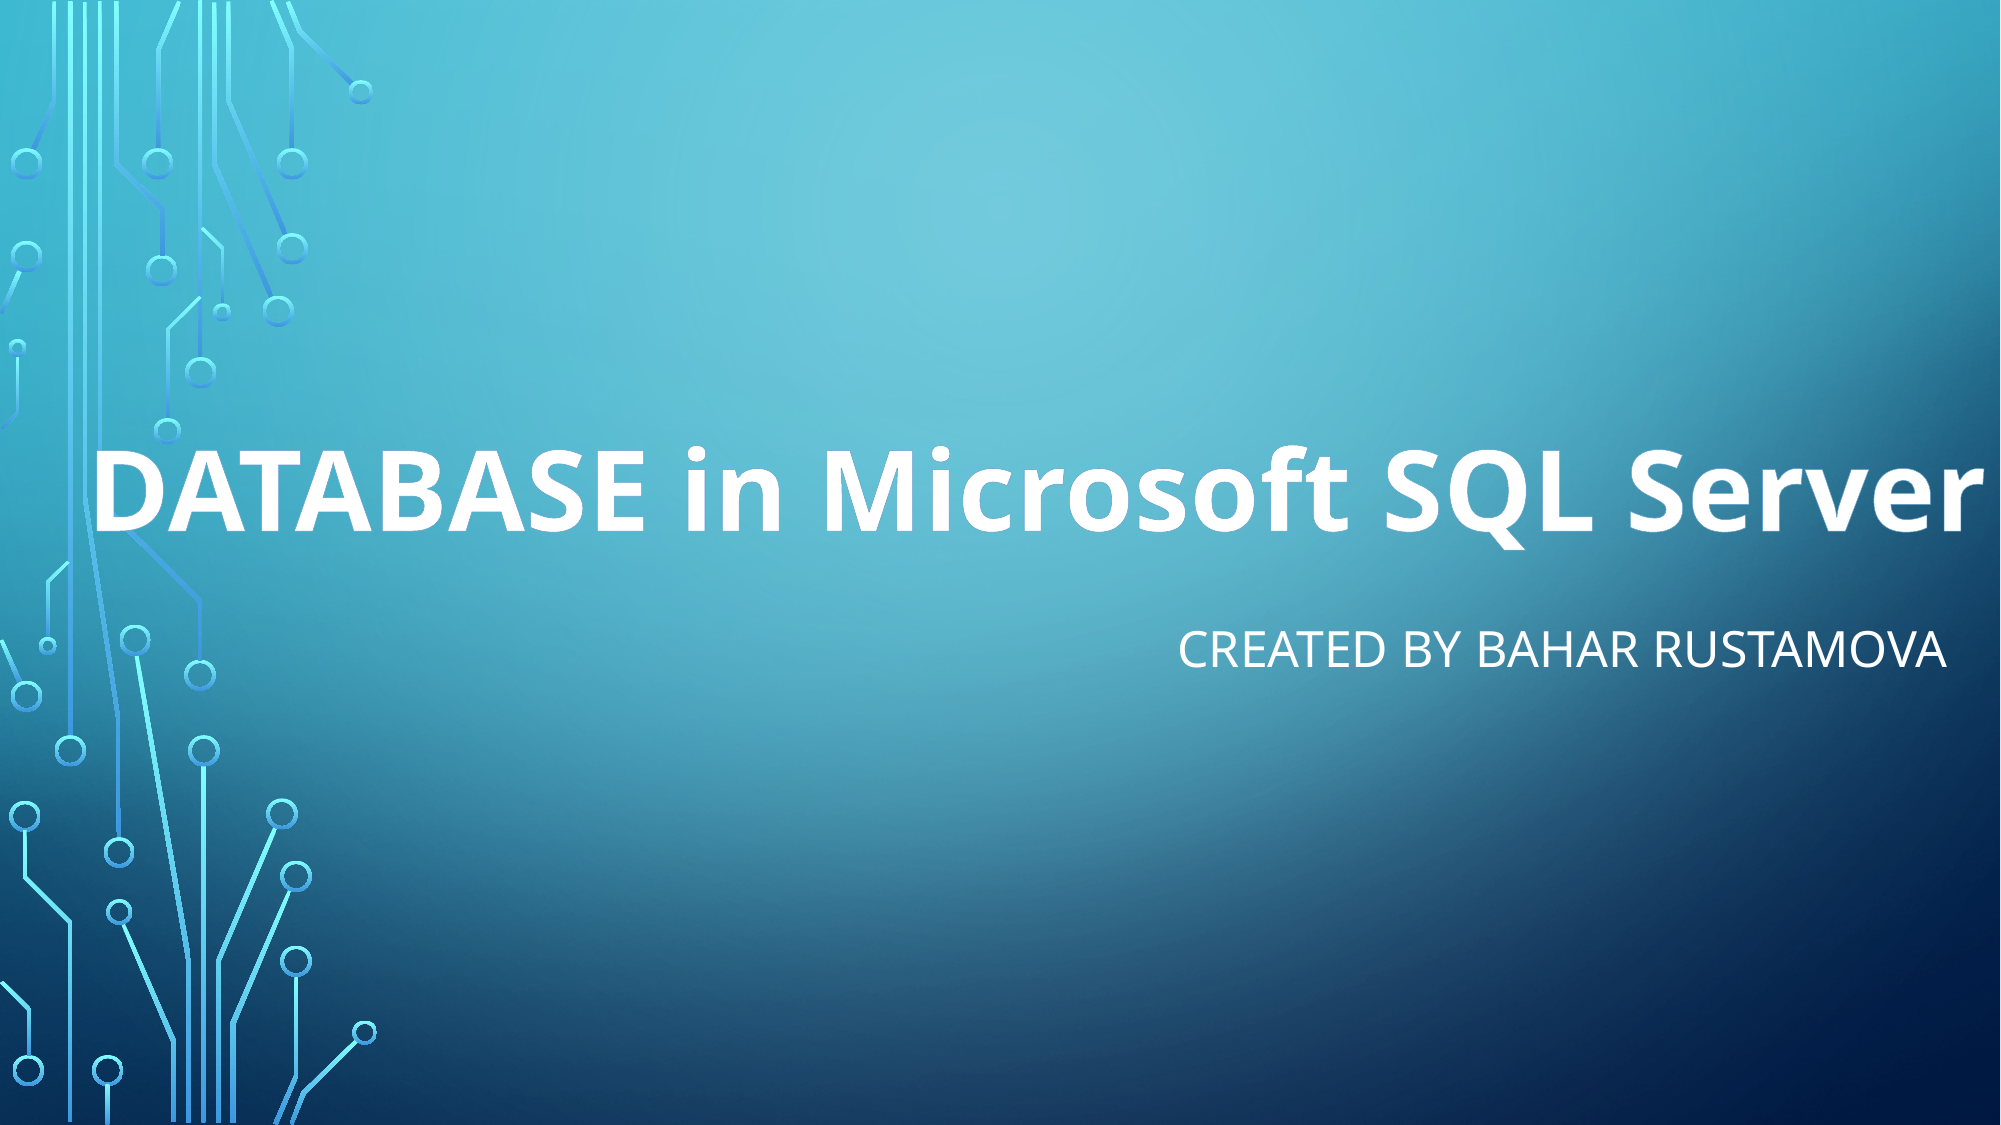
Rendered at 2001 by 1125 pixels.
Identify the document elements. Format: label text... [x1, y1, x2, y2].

subtitle Created by Bahar rustamova [1162, 597, 2000, 870]
text_box DATABASE in Microsoft SQL Server [71, 410, 2000, 561]
